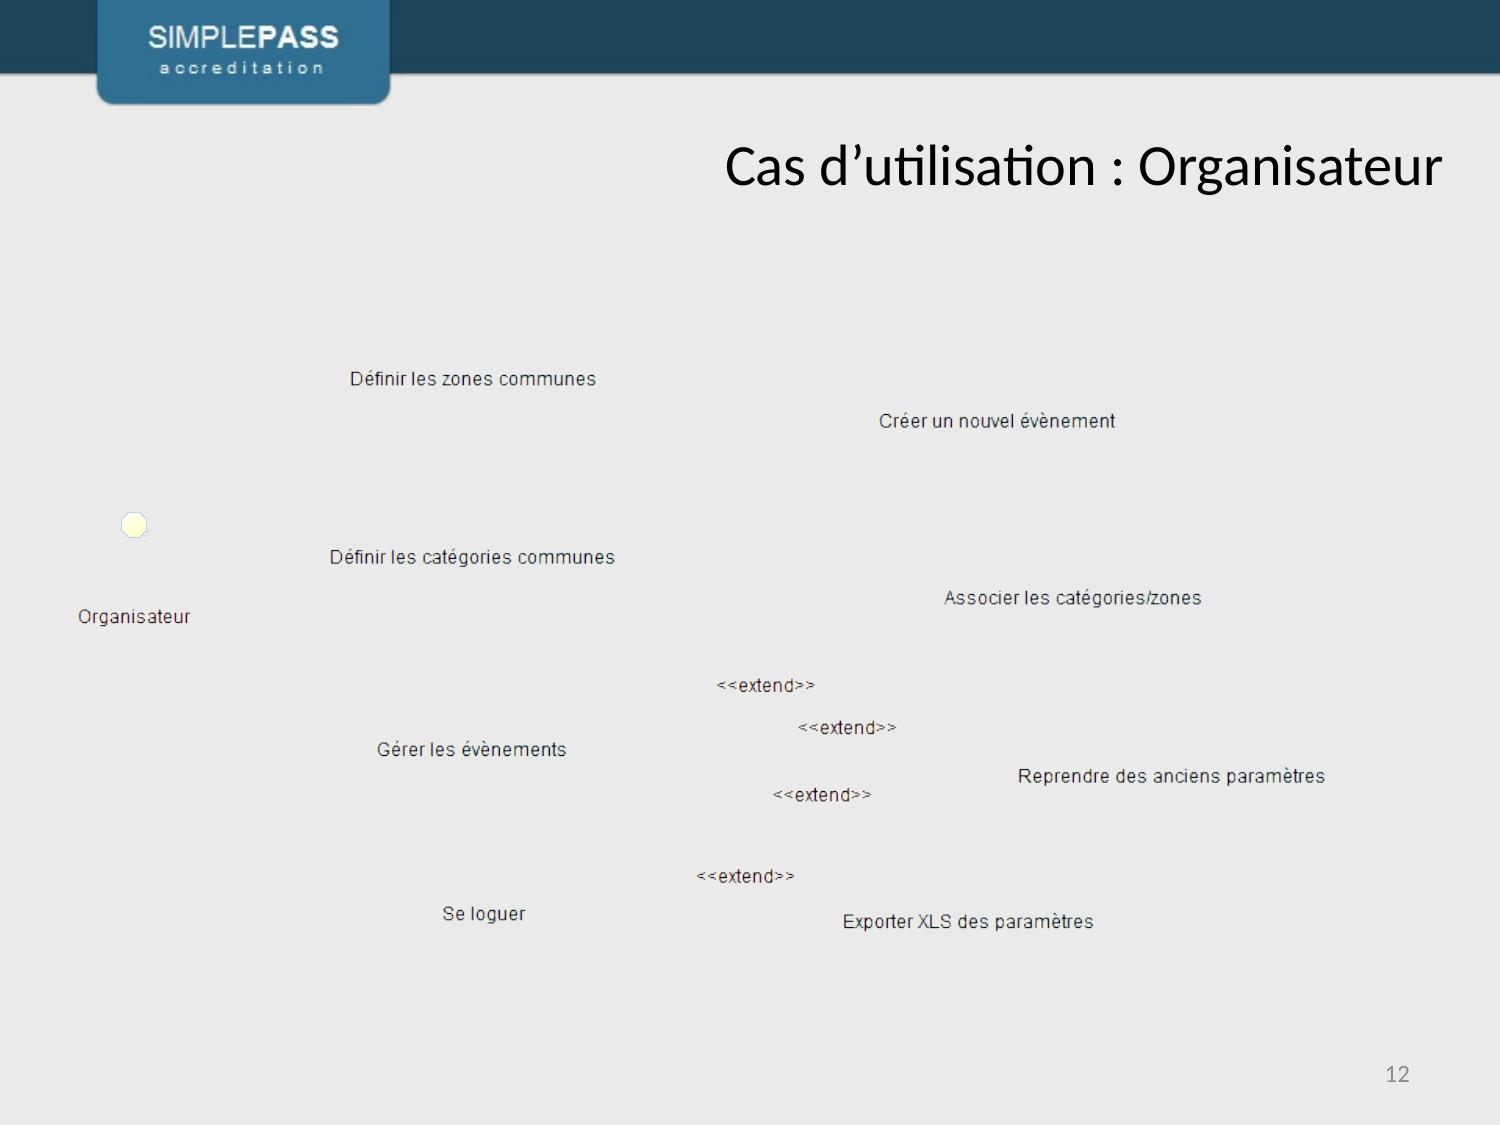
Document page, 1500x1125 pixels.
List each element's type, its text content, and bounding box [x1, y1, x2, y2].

picture [50, 266, 1436, 1035]
title Cas d’utilisation : Organisateur [108, 115, 1459, 256]
slide_number 12 [1074, 1044, 1425, 1103]
picture [0, 0, 1500, 107]
